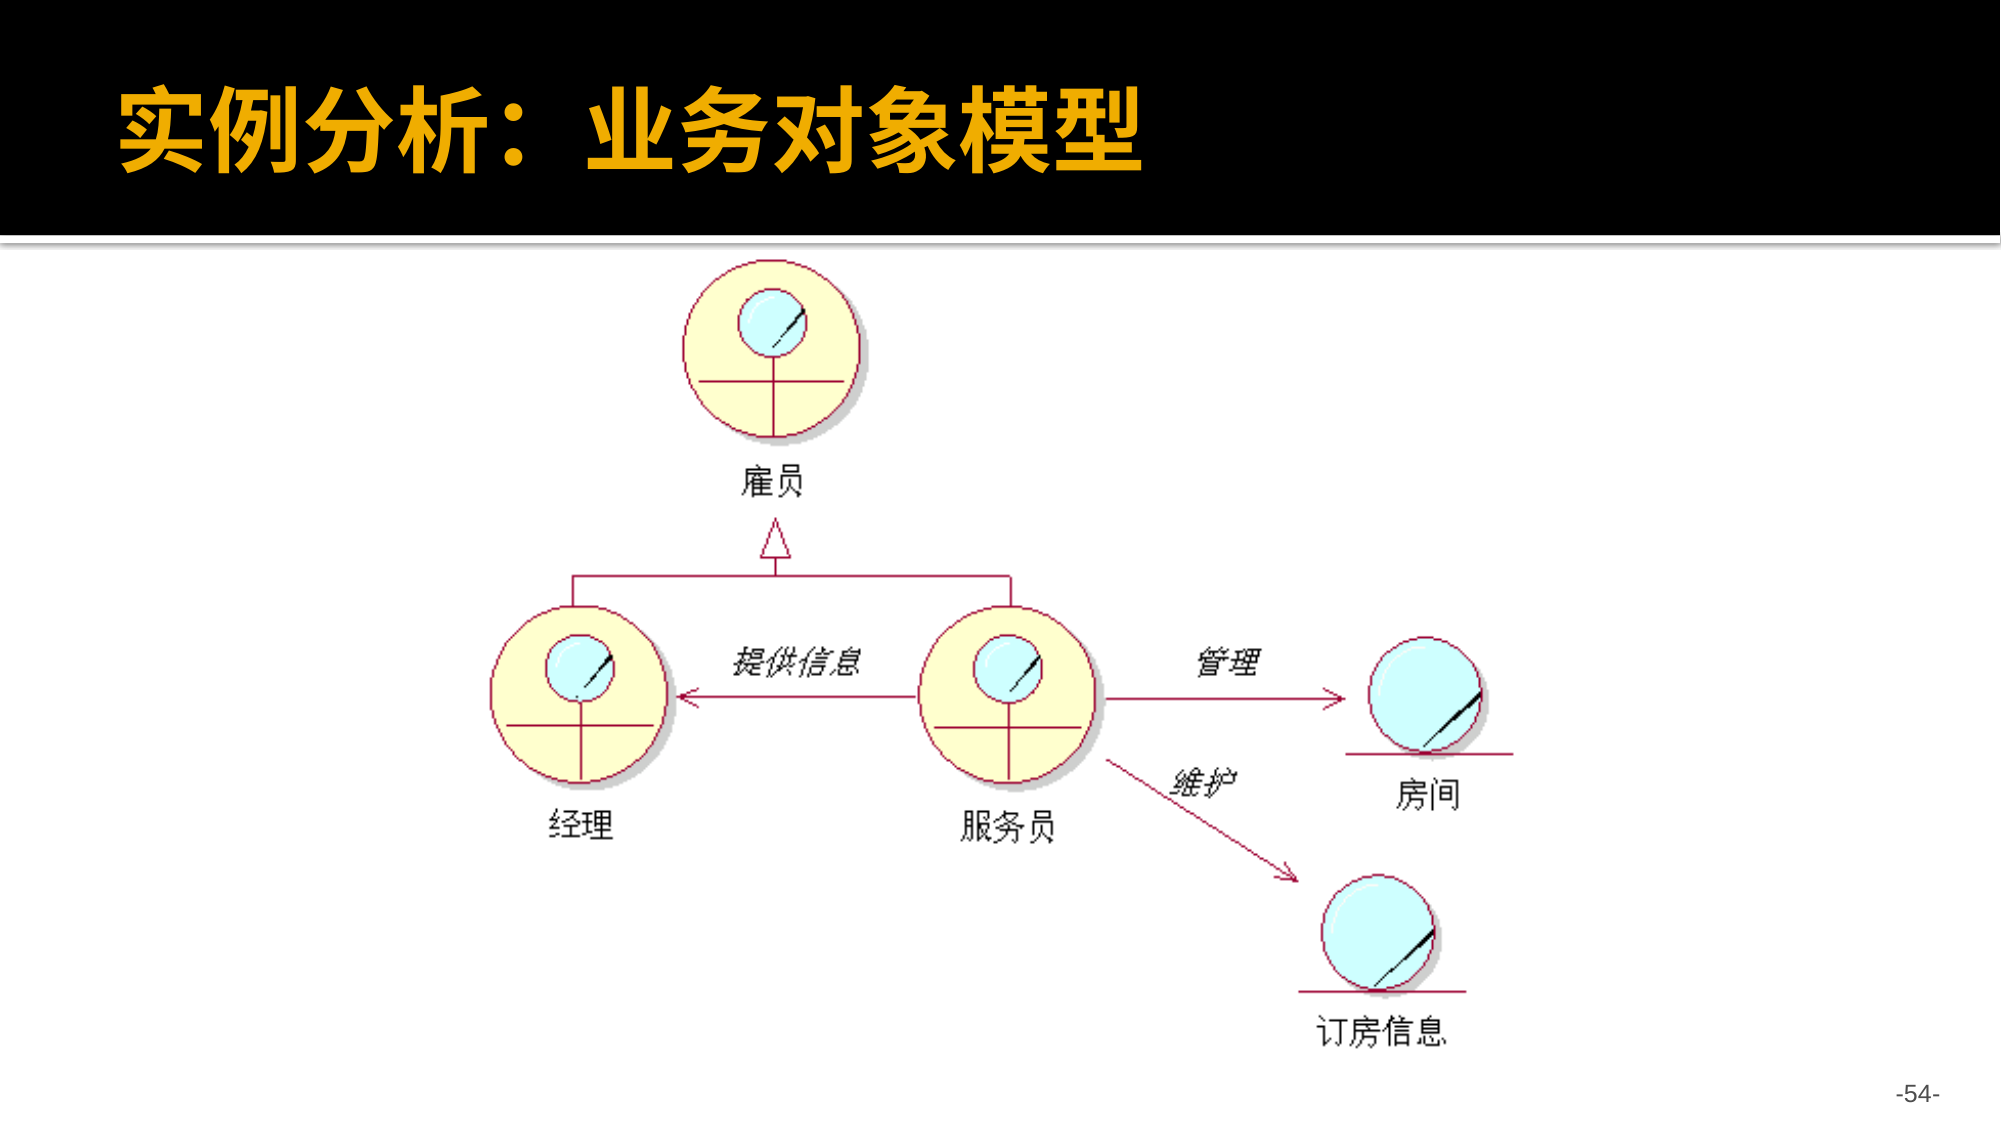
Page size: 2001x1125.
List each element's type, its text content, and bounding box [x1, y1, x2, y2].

picture [468, 254, 1520, 1067]
slide_number -54- [1794, 1062, 1955, 1108]
title 实例分析：业务对象模型 [99, 25, 1900, 231]
